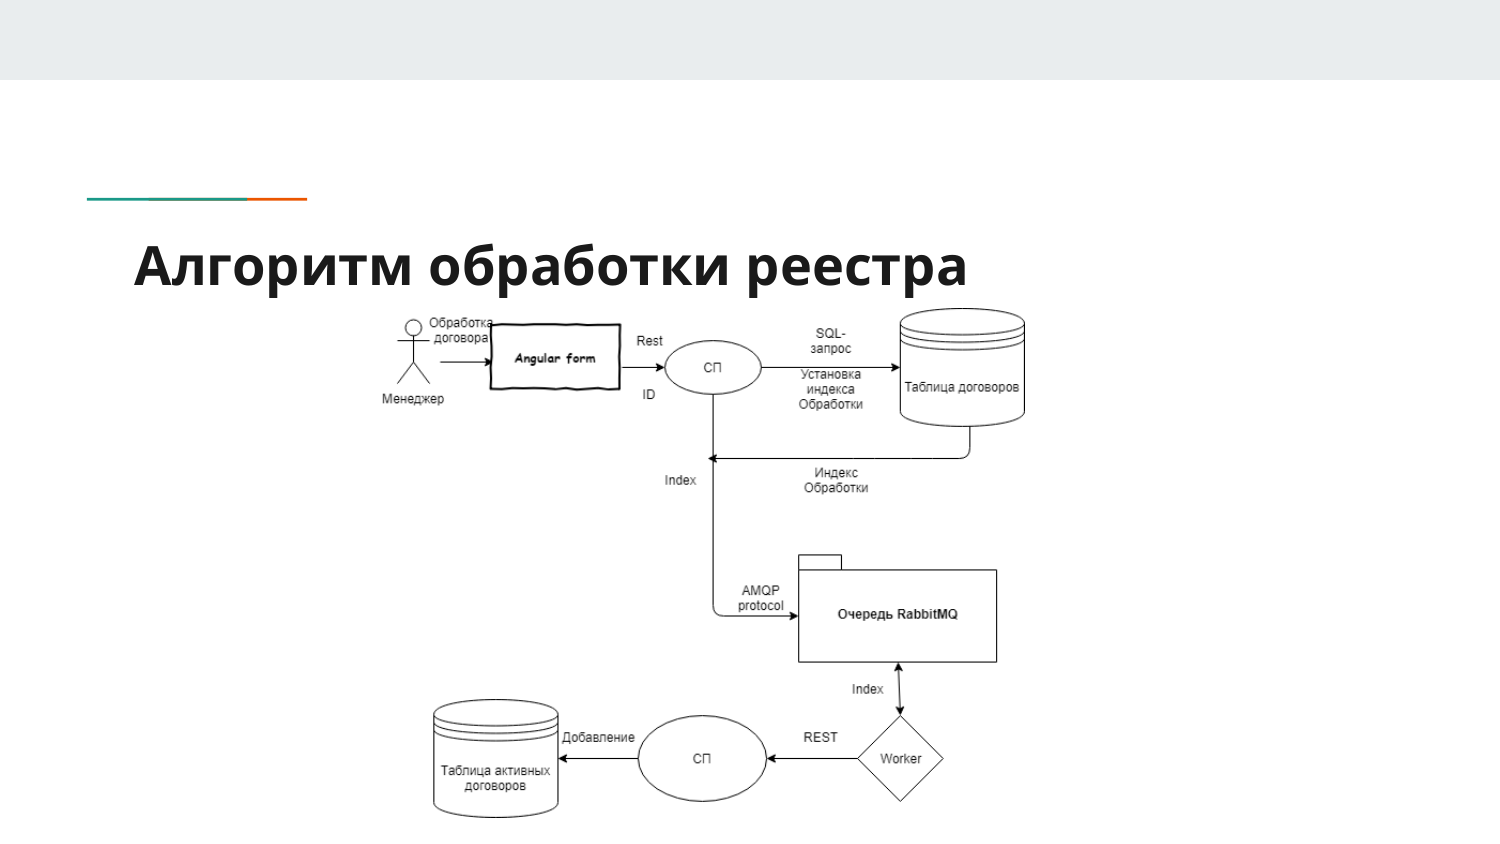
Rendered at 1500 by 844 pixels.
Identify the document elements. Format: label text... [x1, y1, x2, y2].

title Алгоритм обработки реестра [119, 216, 1381, 305]
picture [381, 308, 1025, 818]
